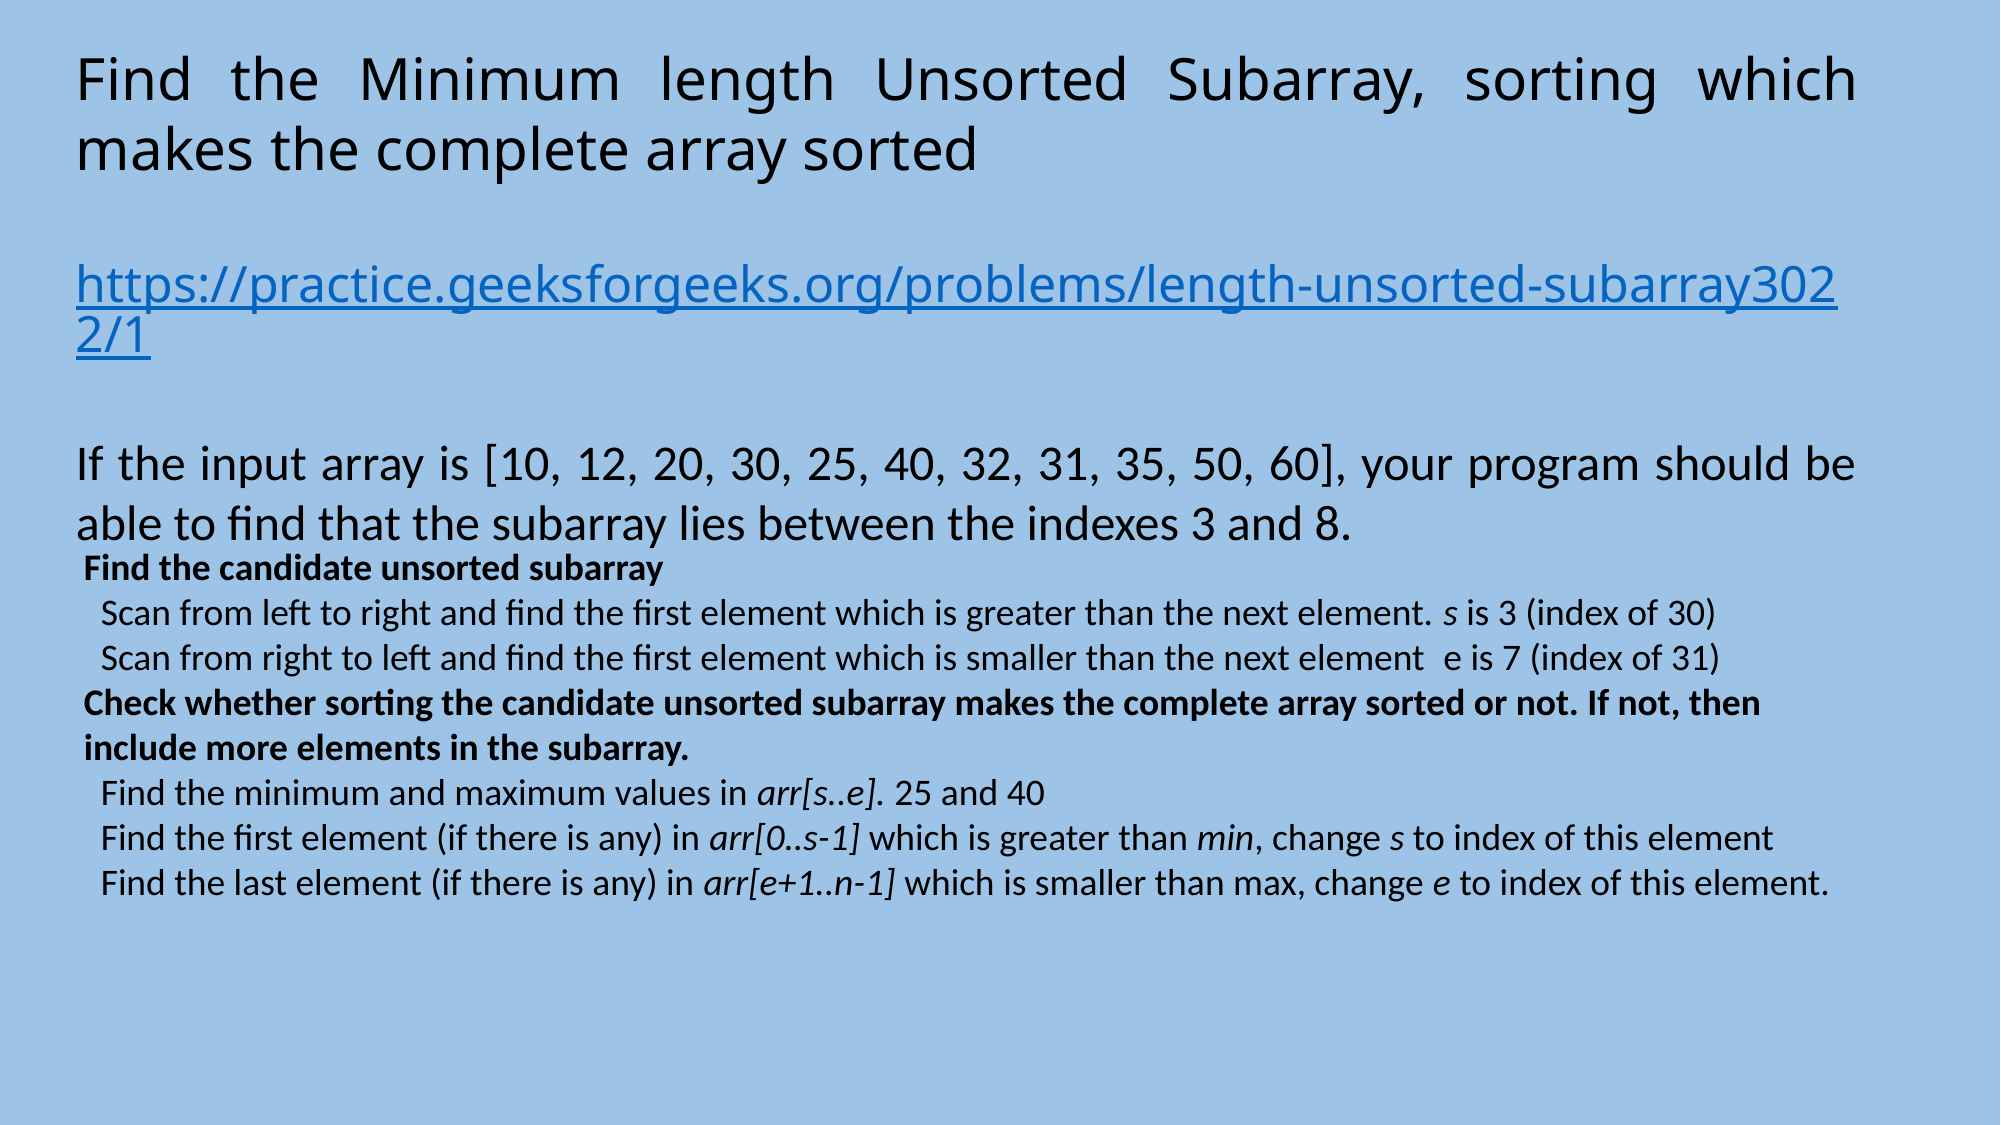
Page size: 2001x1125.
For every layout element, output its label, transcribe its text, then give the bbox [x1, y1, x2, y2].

text_box Find the Minimum length Unsorted Subarray, sorting which makes the complete array sorted https://practice.geeksforgeeks.org/problems/length-unsorted-subarray3022/1 If the input array is [10, 12, 20, 30, 25, 40, 32, 31, 35, 50, 60], your program should be able to find that the subarray lies between the indexes 3 and 8. [61, 35, 1873, 509]
text_box Find the candidate unsorted subarray Scan from left to right and find the first element which is greater than the next element. s is 3 (index of 30) Scan from right to left and find the first element which is smaller than the next element e is 7 (index of 31) Check whether sorting the candidate unsorted subarray makes the complete array sorted or not. If not, then include more elements in the subarray. Find the minimum and maximum values in arr[s..e]. 25 and 40 Find the first element (if there is any) in arr[0..s-1] which is greater than min, change s to index of this element Find the last element (if there is any) in arr[e+1..n-1] which is smaller than max, change e to index of this element. [69, 535, 1865, 911]
